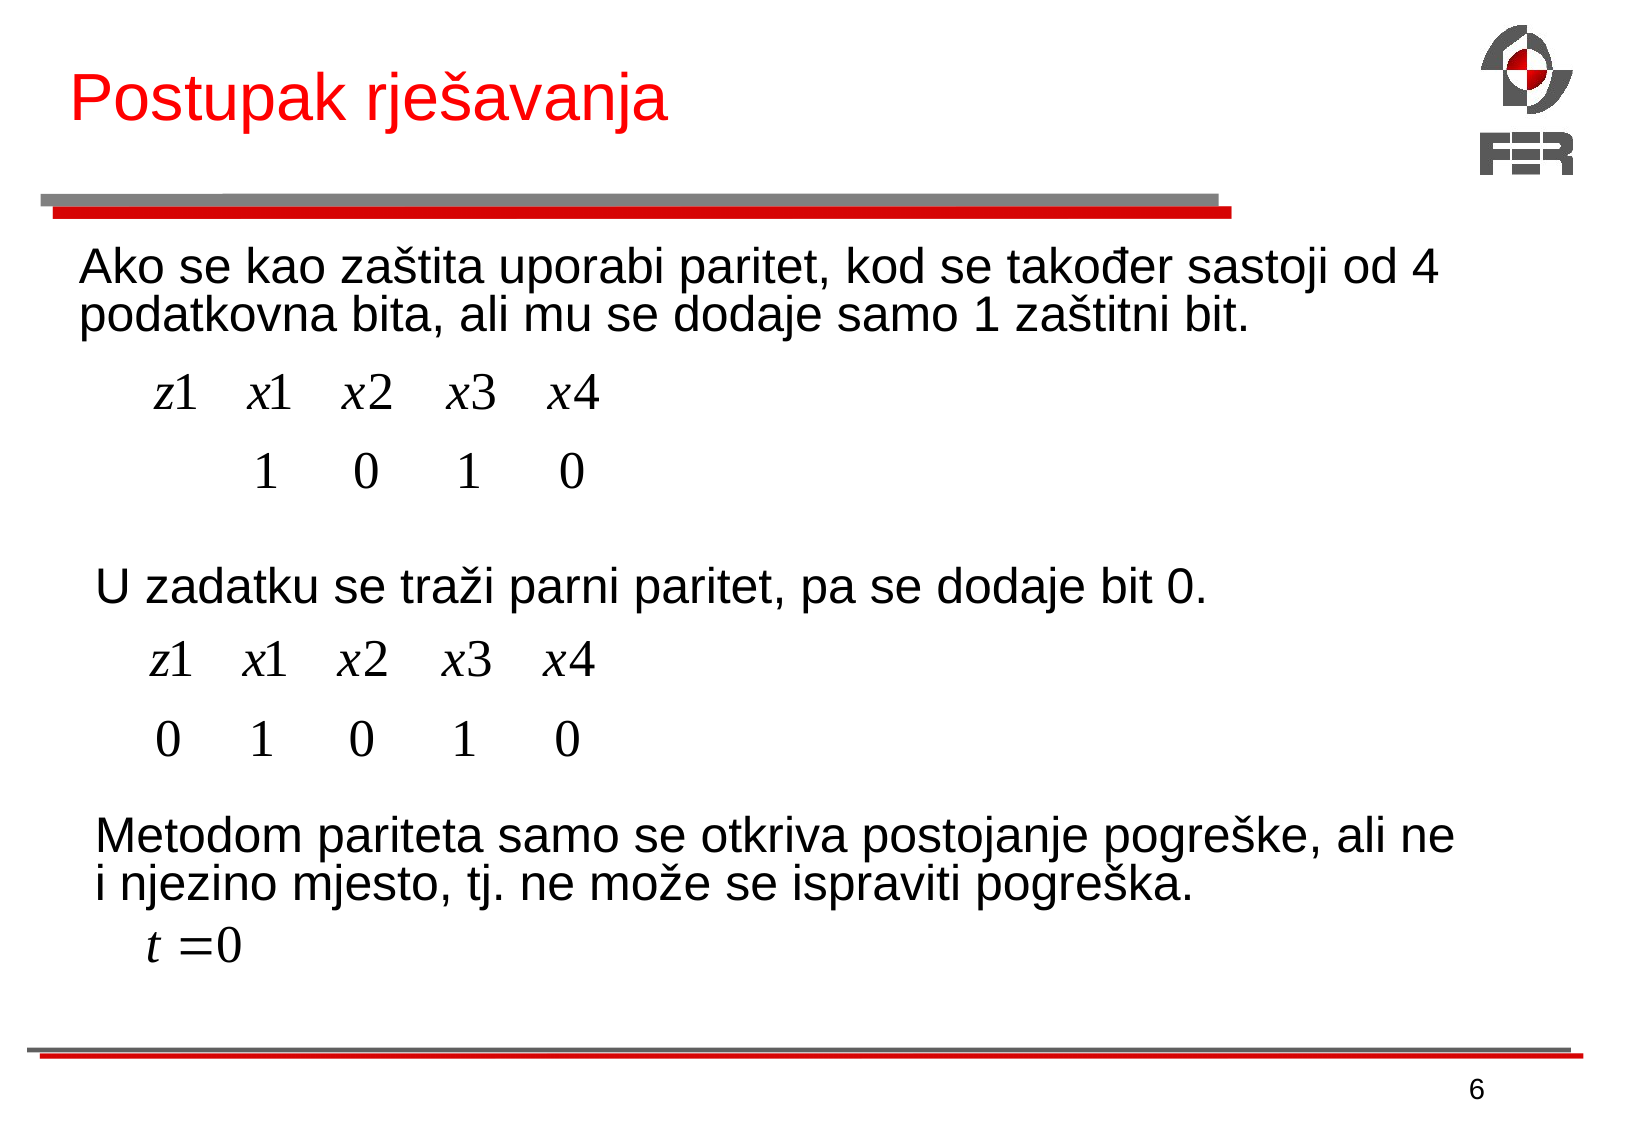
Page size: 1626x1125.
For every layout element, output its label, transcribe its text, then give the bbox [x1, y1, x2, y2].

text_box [143, 359, 609, 511]
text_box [138, 913, 251, 976]
text_box Ako se kao zaštita uporabi paritet, kod se također sastoji od 4 podatkovna bita, ali mu se dodaje samo 1 zaštitni bit. [64, 237, 1498, 348]
text_box U zadatku se traži parni paritet, pa se dodaje bit 0. [80, 557, 1514, 621]
slide_number 6 [1362, 1062, 1501, 1101]
picture [1480, 24, 1573, 175]
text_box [138, 626, 605, 778]
text_box Metodom pariteta samo se otkriva postojanje pogreške, ali ne i njezino mjesto, tj. ne može se ispraviti pogreška. [80, 807, 1493, 918]
title Postupak rješavanja [53, 0, 1436, 188]
